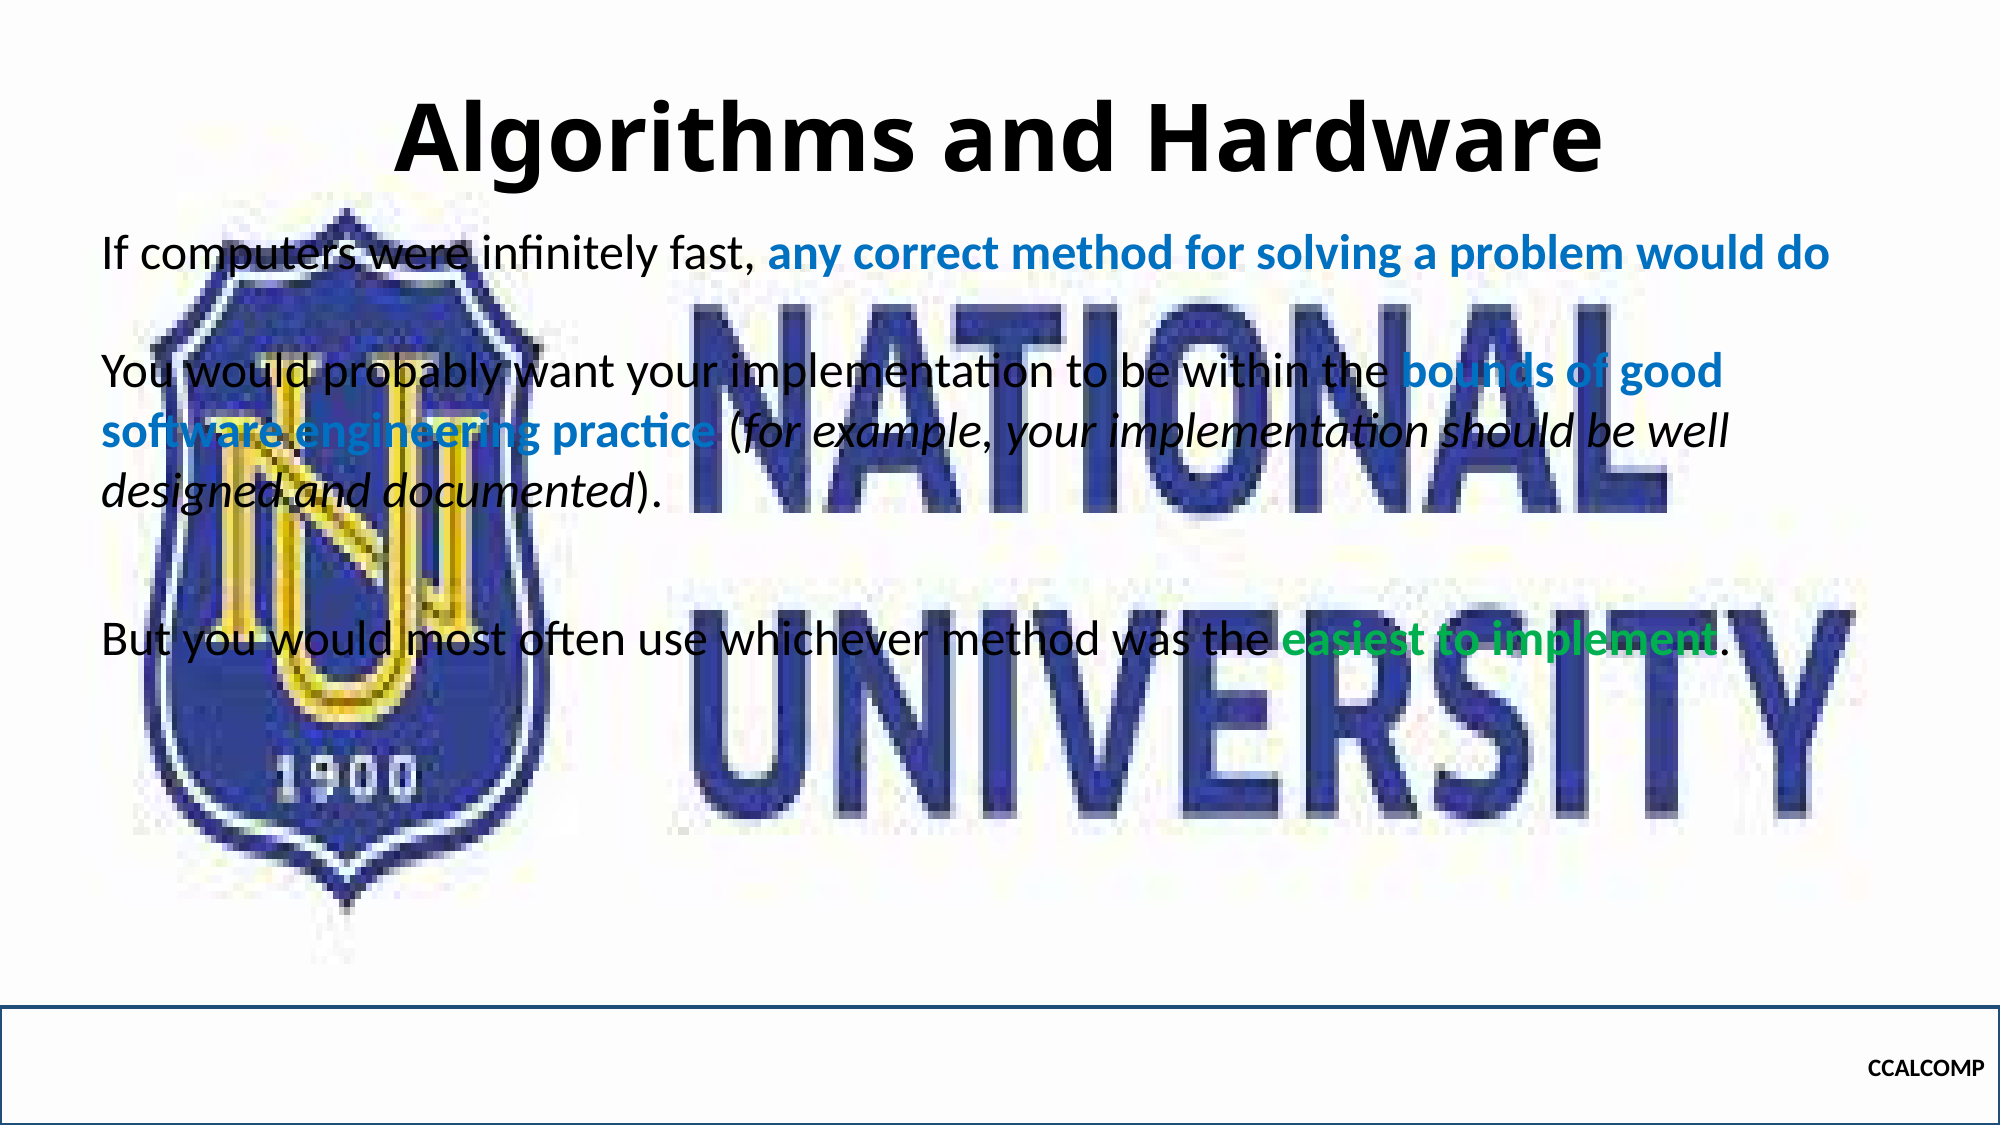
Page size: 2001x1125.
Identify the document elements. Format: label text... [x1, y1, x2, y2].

picture [0, 0, 2000, 1007]
text_box If computers were infinitely fast, any correct method for solving a problem would do [86, 211, 1865, 287]
footer CCALCOMP [0, 1007, 2000, 1125]
text_box But you would most often use whichever method was the easiest to implement. [86, 597, 1913, 673]
title Algorithms and Hardware [249, 81, 1750, 200]
text_box You would probably want your implementation to be within the bounds of good software engineering practice (for example, your implementation should be well designed and documented). [86, 330, 1913, 525]
